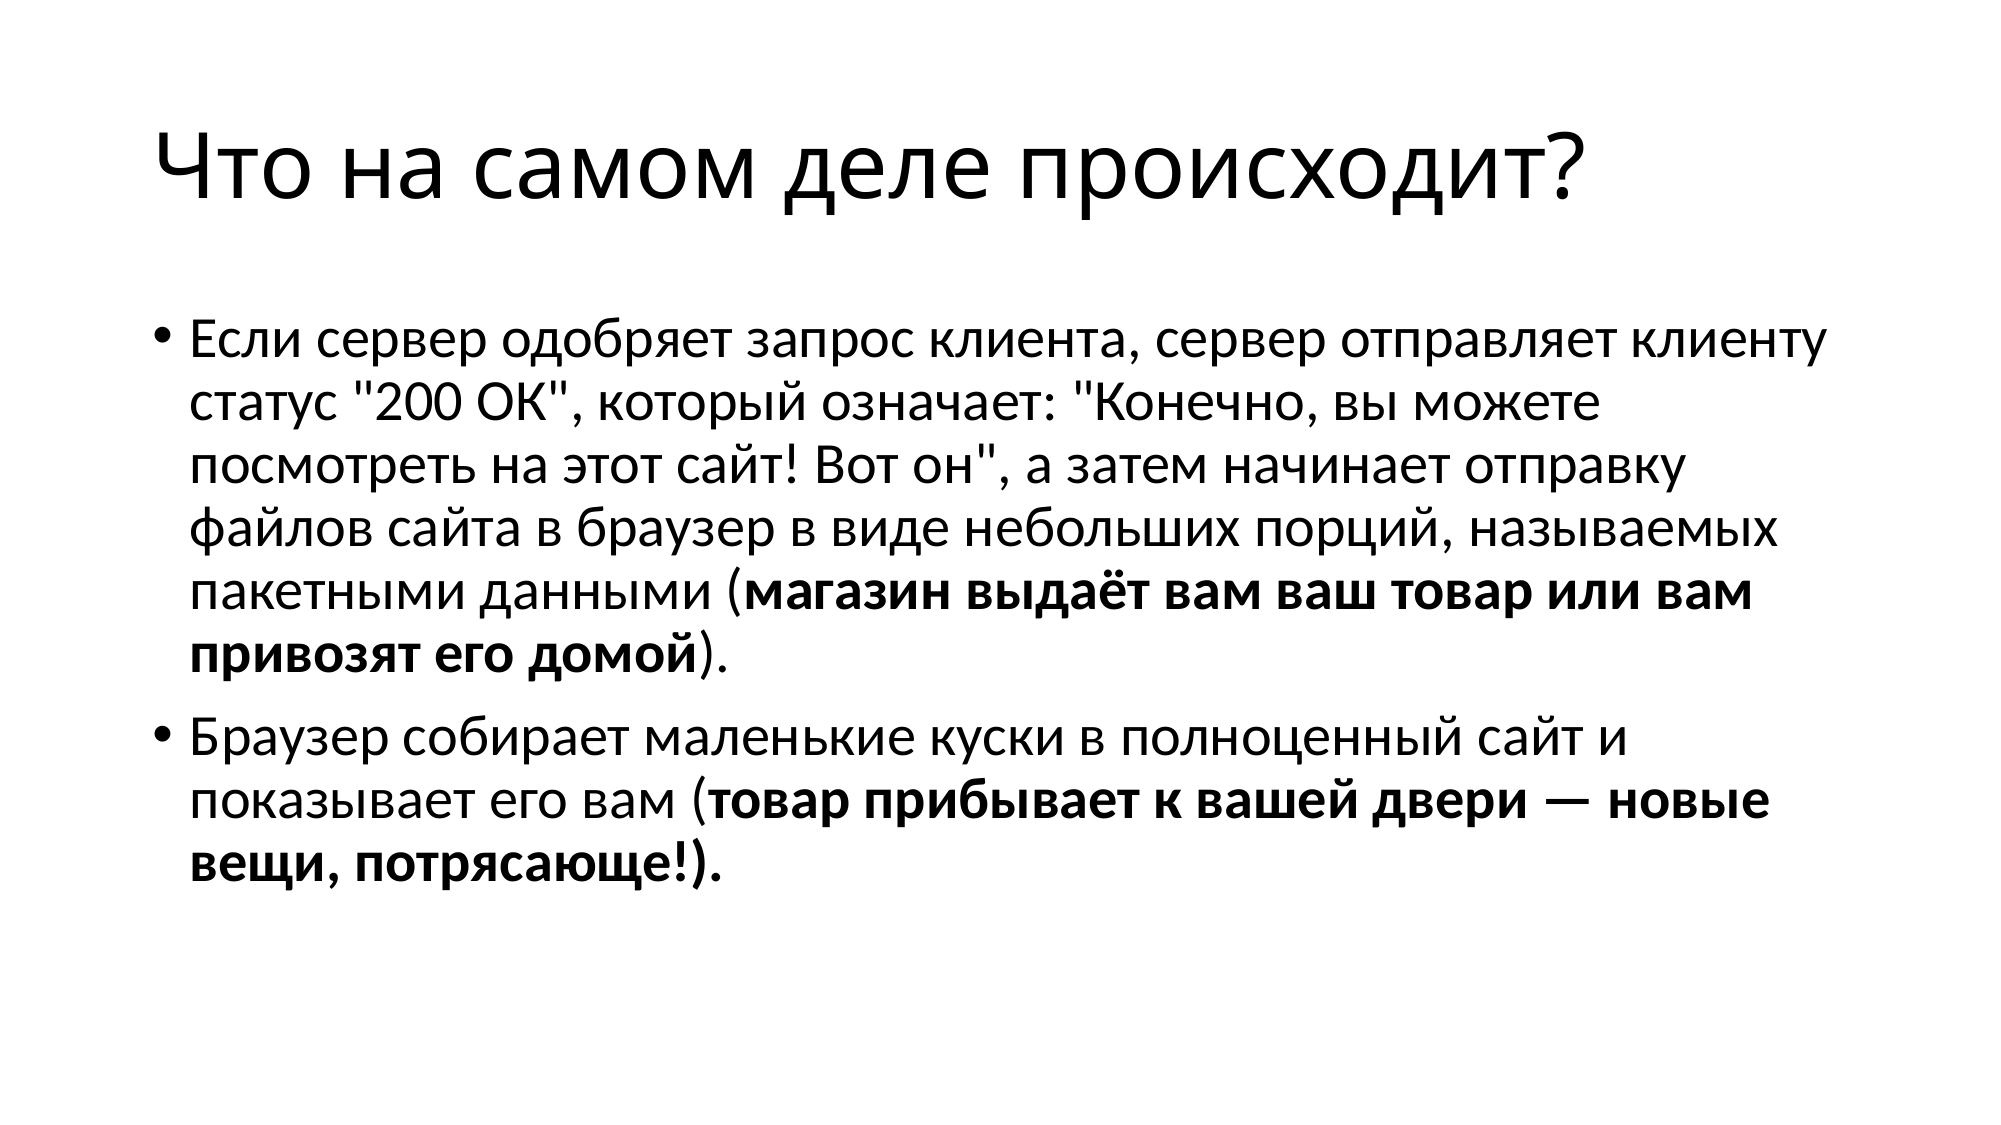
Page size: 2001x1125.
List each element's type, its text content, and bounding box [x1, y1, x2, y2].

list Если сервер одобряет запрос клиента, сервер отправляет клиенту статус "200 ОК", который означает: "Конечно, вы можете посмотреть на этот сайт! Вот он", а затем начинает отправку файлов сайта в браузер в виде небольших порций, называемых пакетными данными (магазин выдаёт вам ваш товар или вам привозят его домой). Браузер собирает маленькие куски в полноценный сайт и показывает его вам (товар прибывает к вашей двери — новые вещи, потрясающе!). [137, 299, 1863, 1014]
title Что на самом деле происходит? [137, 59, 1863, 278]
